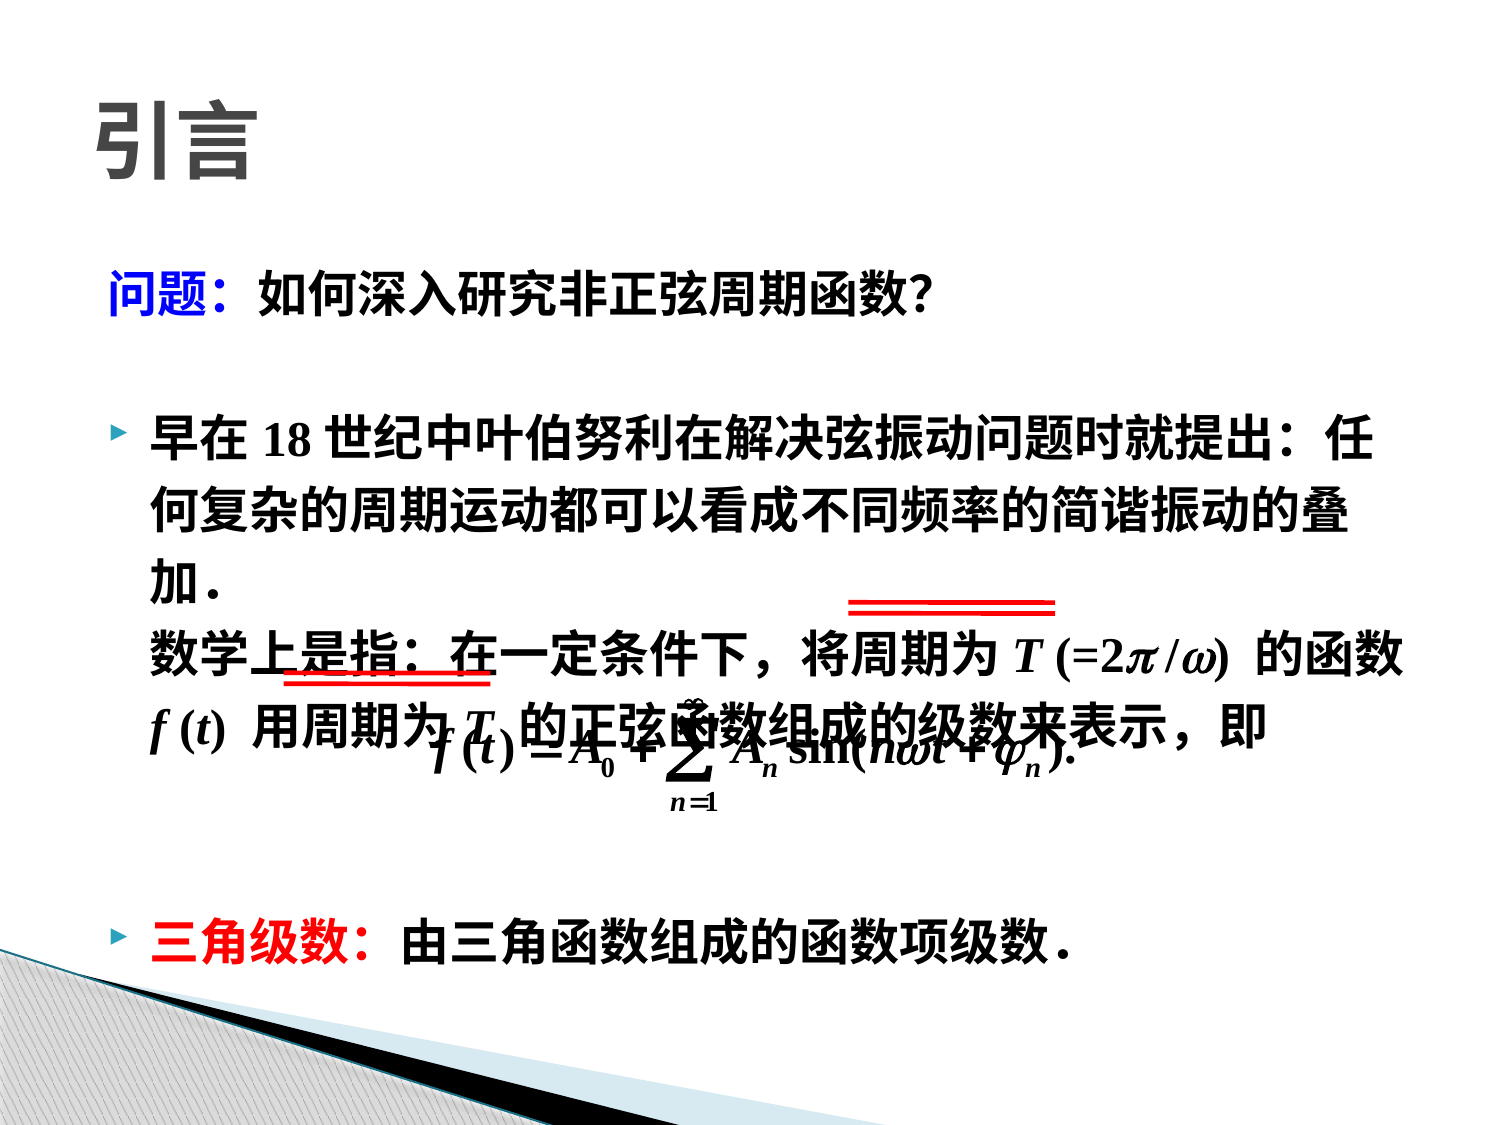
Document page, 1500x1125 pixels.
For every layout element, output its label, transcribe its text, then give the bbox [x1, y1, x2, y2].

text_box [416, 680, 1084, 823]
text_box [848, 602, 1056, 614]
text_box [283, 672, 491, 685]
title 引言 [75, 45, 1425, 233]
list 问题：如何深入研究非正弦周期函数？ 早在18世纪中叶伯努利在解决弦振动问题时就提出：任何复杂的周期运动都可以看成不同频率的简谐振动的叠加． 数学上是指：在一定条件下，将周期为T (=2p /w) 的函数 f (t) 用周期为T 的正弦函数组成的级数来表示，即 三角级数：由三角函数组成的函数项级数． [74, 242, 1426, 986]
